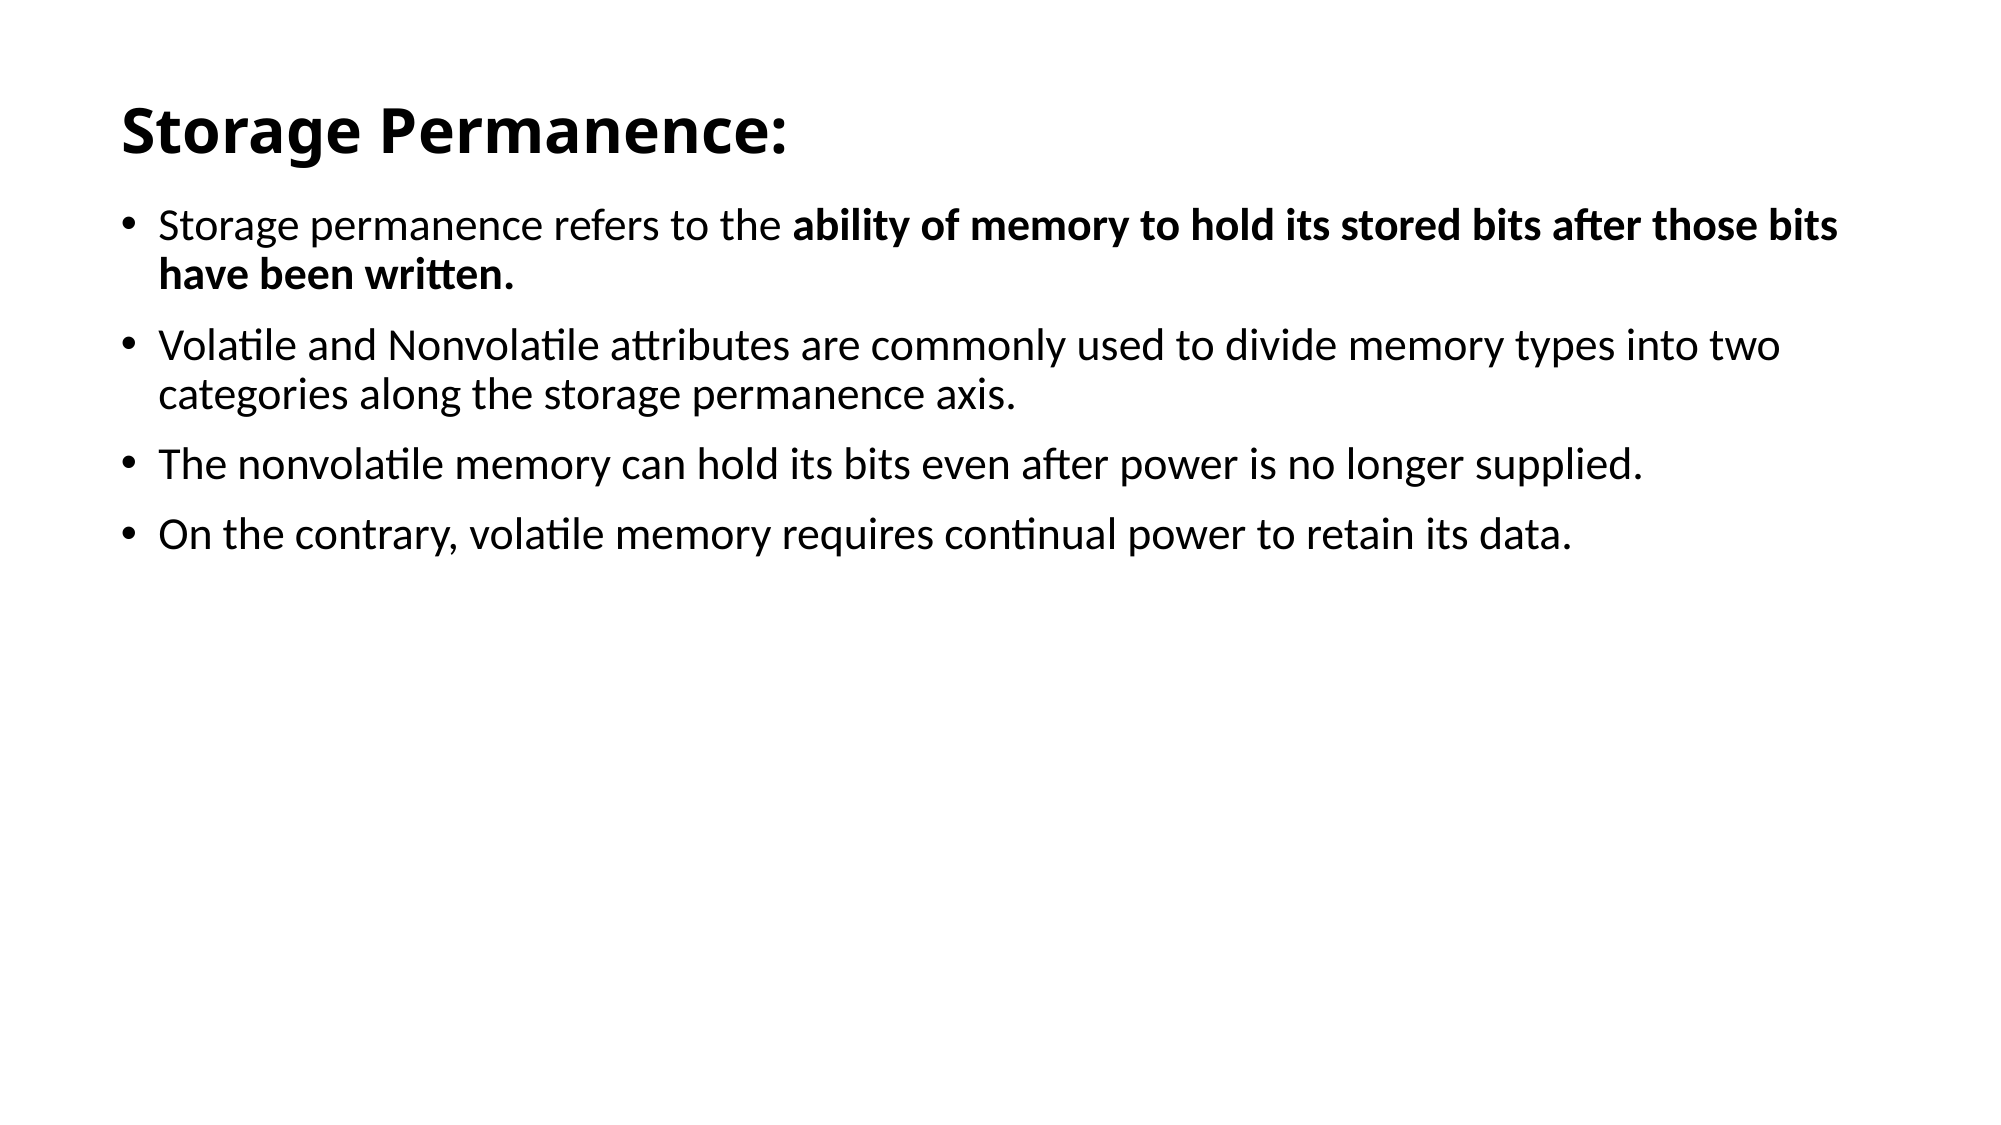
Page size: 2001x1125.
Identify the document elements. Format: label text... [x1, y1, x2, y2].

list Storage permanence refers to the ability of memory to hold its stored bits after those bits have been written. Volatile and Nonvolatile attributes are commonly used to divide memory types into two categories along the storage permanence axis. The nonvolatile memory can hold its bits even after power is no longer supplied. On the contrary, volatile memory requires continual power to retain its data. [105, 193, 1908, 1071]
title Storage Permanence: [106, 74, 1726, 193]
